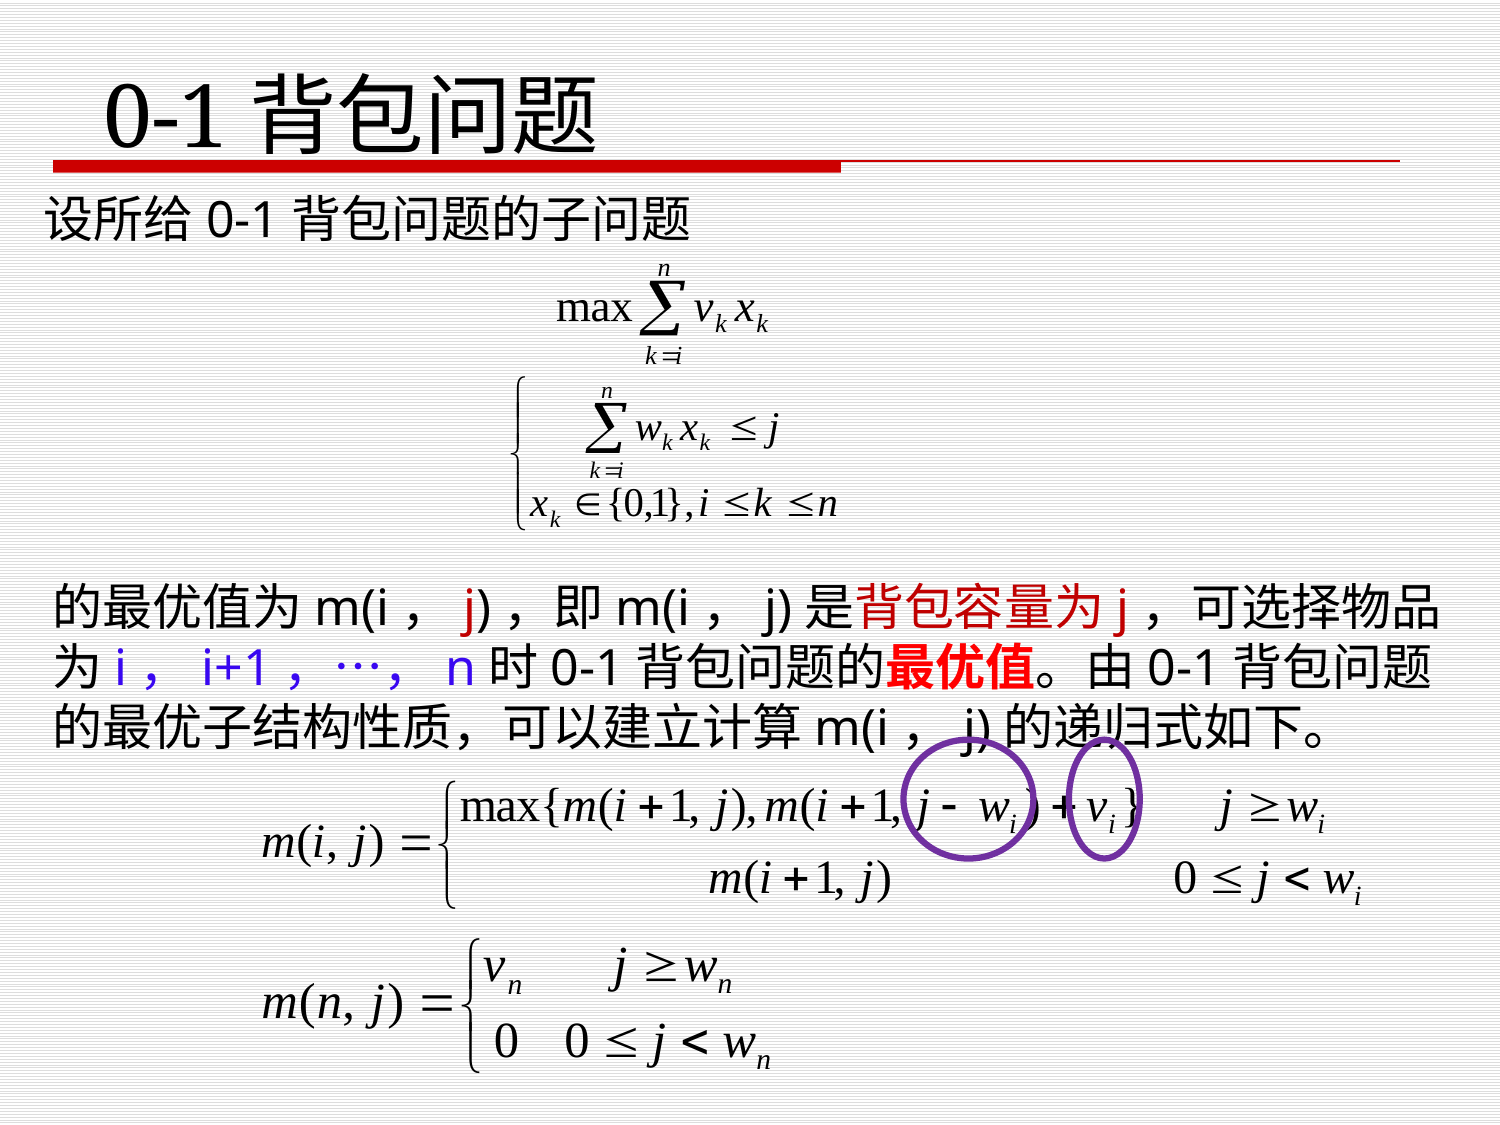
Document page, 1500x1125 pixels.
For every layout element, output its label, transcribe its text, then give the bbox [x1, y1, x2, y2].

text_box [501, 368, 845, 540]
text_box [1070, 737, 1138, 771]
text_box 0-1背包问题 [88, 42, 1294, 173]
text_box 设所给0-1背包问题的子问题 [29, 180, 706, 255]
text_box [253, 773, 1378, 918]
text_box [908, 737, 1029, 771]
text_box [253, 929, 786, 1083]
text_box 的最优值为m(i，j)，即m(i，j)是背包容量为j，可选择物品为i，i+1，…，n时0-1背包问题的最优值。由0-1背包问题的最优子结构性质，可以建立计算m(i，j)的递归式如下。 [38, 568, 1459, 764]
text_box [548, 246, 786, 367]
